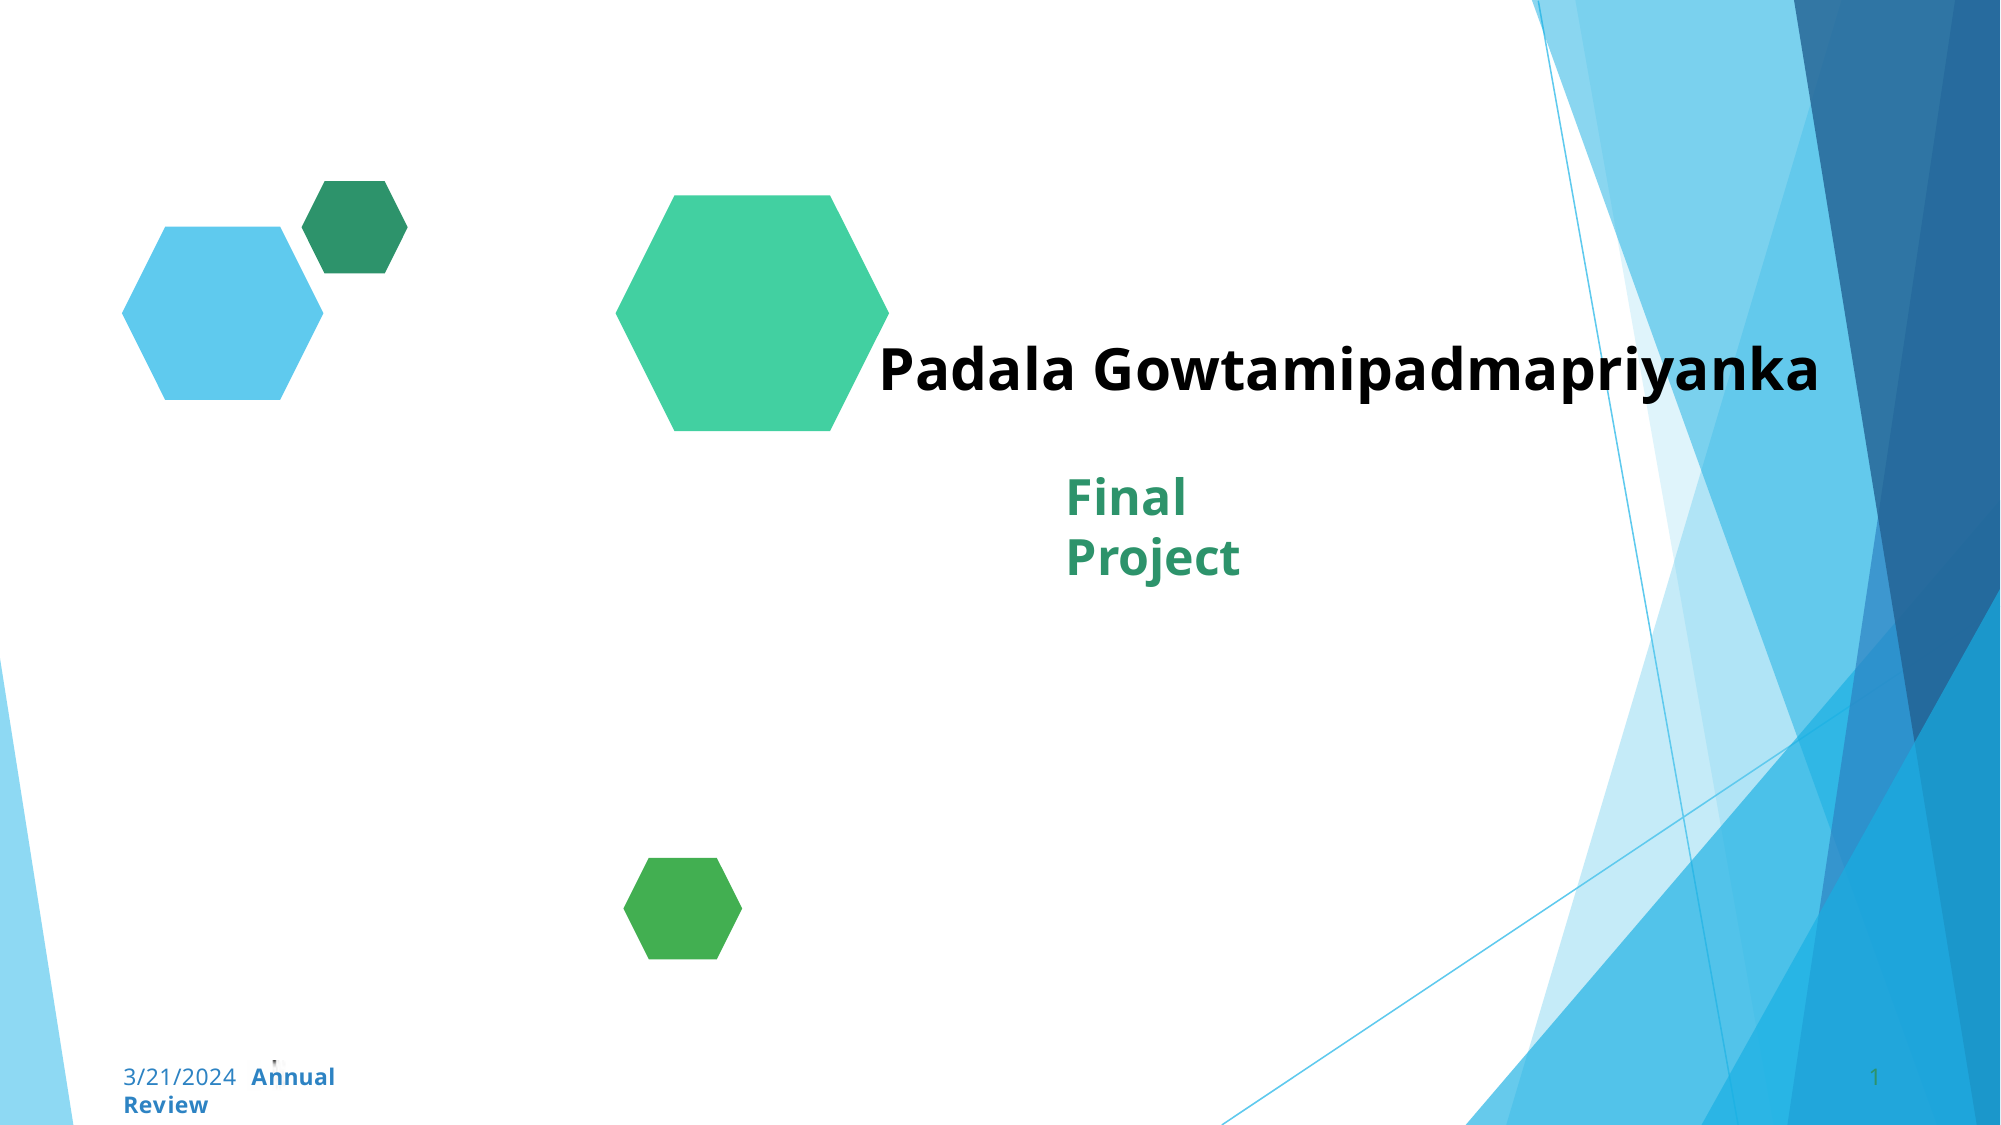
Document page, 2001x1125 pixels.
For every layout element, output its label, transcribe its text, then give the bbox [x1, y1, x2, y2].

title Padala Gowtamipadmapriyanka [351, 329, 1857, 521]
picture [110, 1060, 463, 1094]
text_box 3/21/2024 Annual Review [121, 1103, 417, 1118]
text_box [615, 195, 890, 329]
text_box Final Project [1063, 462, 1369, 585]
slide_number 1 [1862, 1061, 1888, 1125]
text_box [121, 180, 408, 401]
text_box [623, 857, 743, 960]
